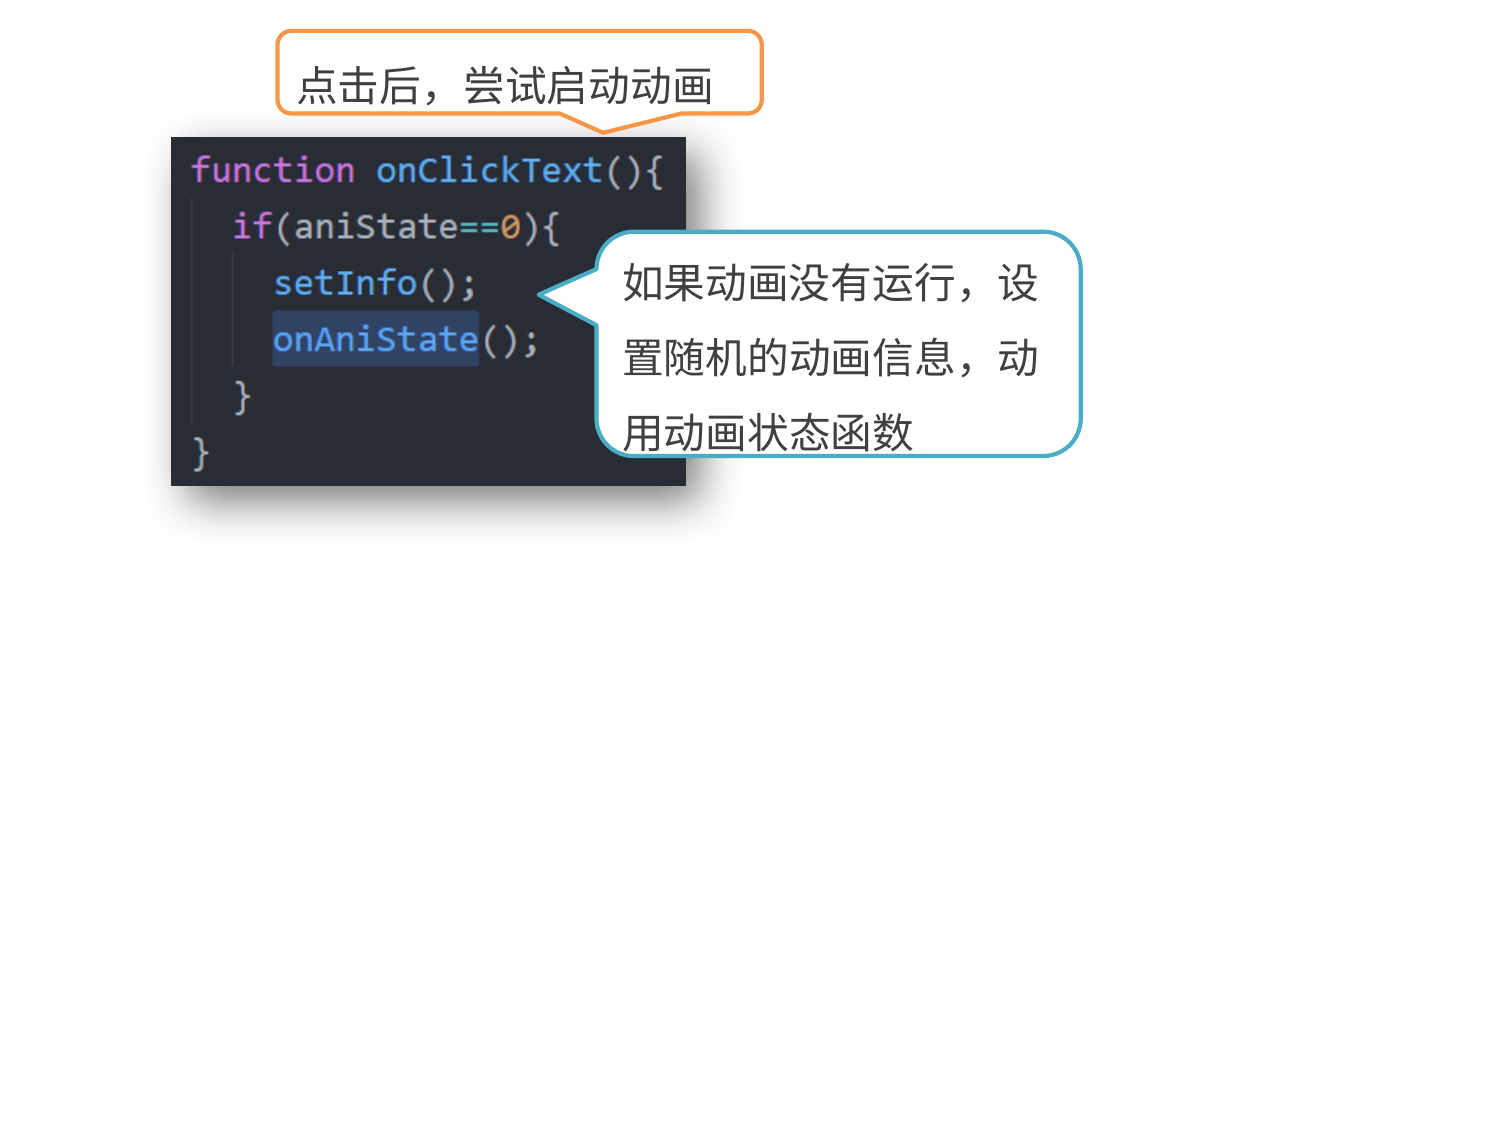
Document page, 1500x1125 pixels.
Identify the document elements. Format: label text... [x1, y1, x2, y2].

text_box 如果动画没有运行，设置随机的动画信息，动用动画状态函数 [691, 229, 1083, 459]
text_box 点击后，尝试启动动画 [275, 28, 764, 135]
picture [170, 136, 686, 486]
